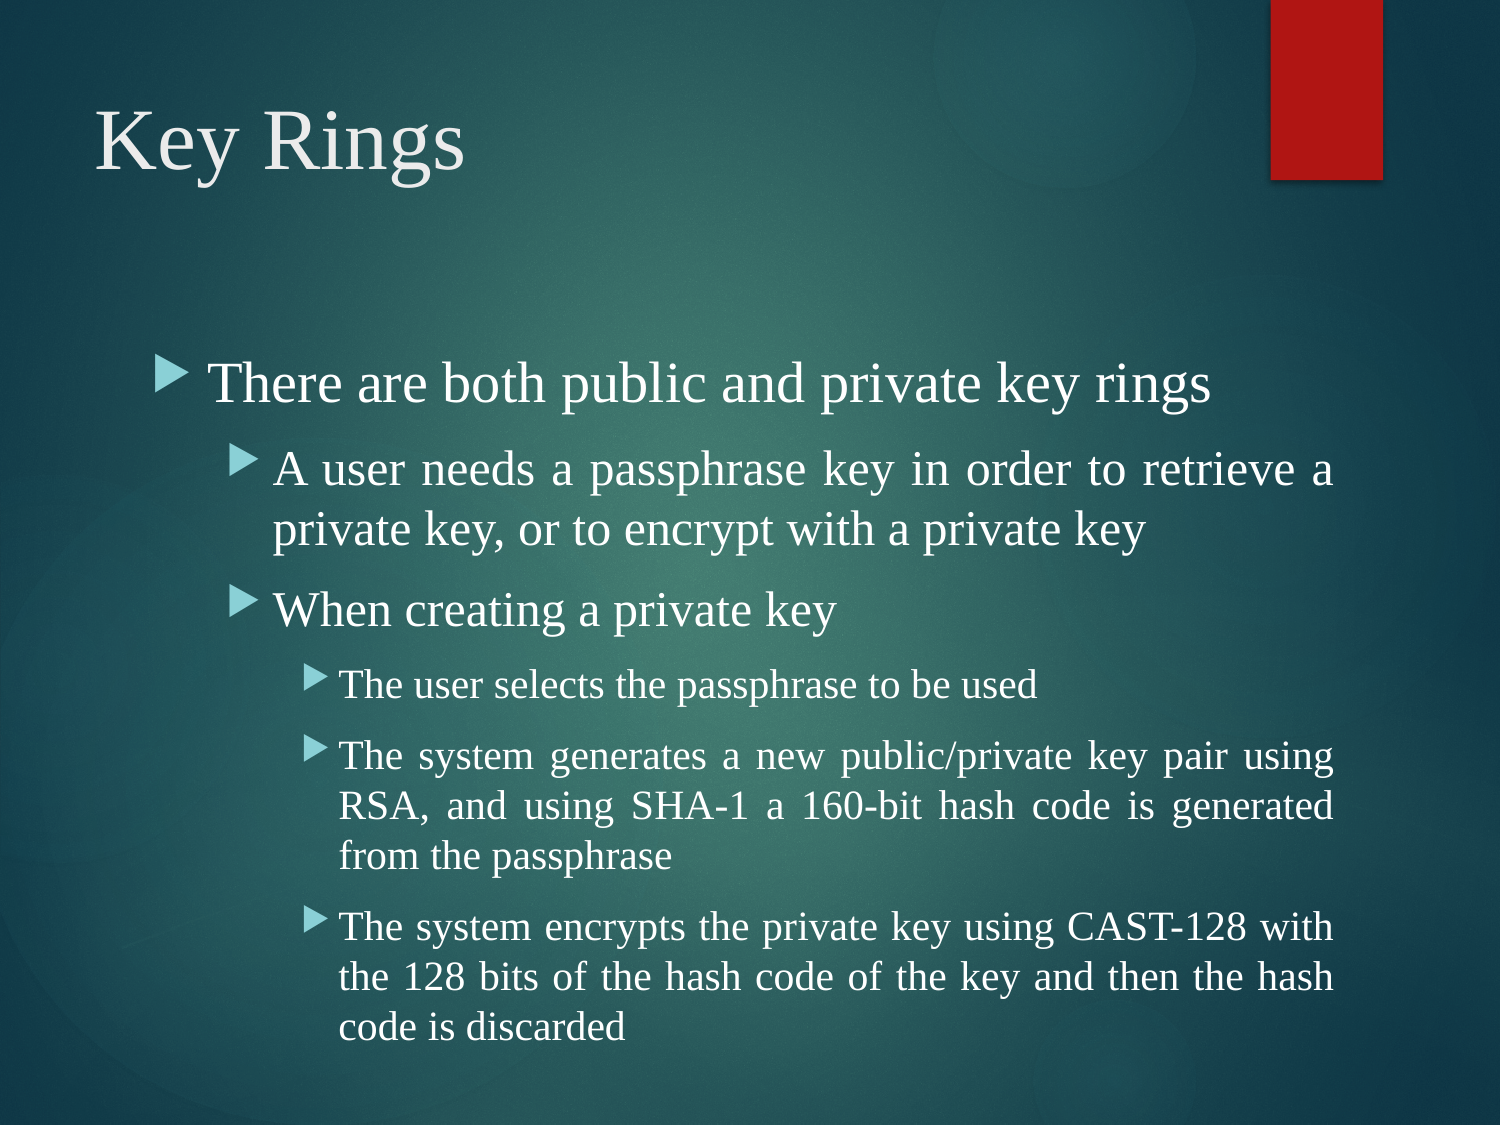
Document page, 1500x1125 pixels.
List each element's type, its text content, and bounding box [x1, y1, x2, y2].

list There are both public and private key rings A user needs a passphrase key in order to retrieve a private key, or to encrypt with a private key When creating a private key The user selects the passphrase to be used The system generates a new public/private key pair using RSA, and using SHA-1 a 160-bit hash code is generated from the passphrase The system encrypts the private key using CAST-128 with the 128 bits of the hash code of the key and then the hash code is discarded [135, 336, 1350, 1025]
title Key Rings [79, 74, 1237, 304]
